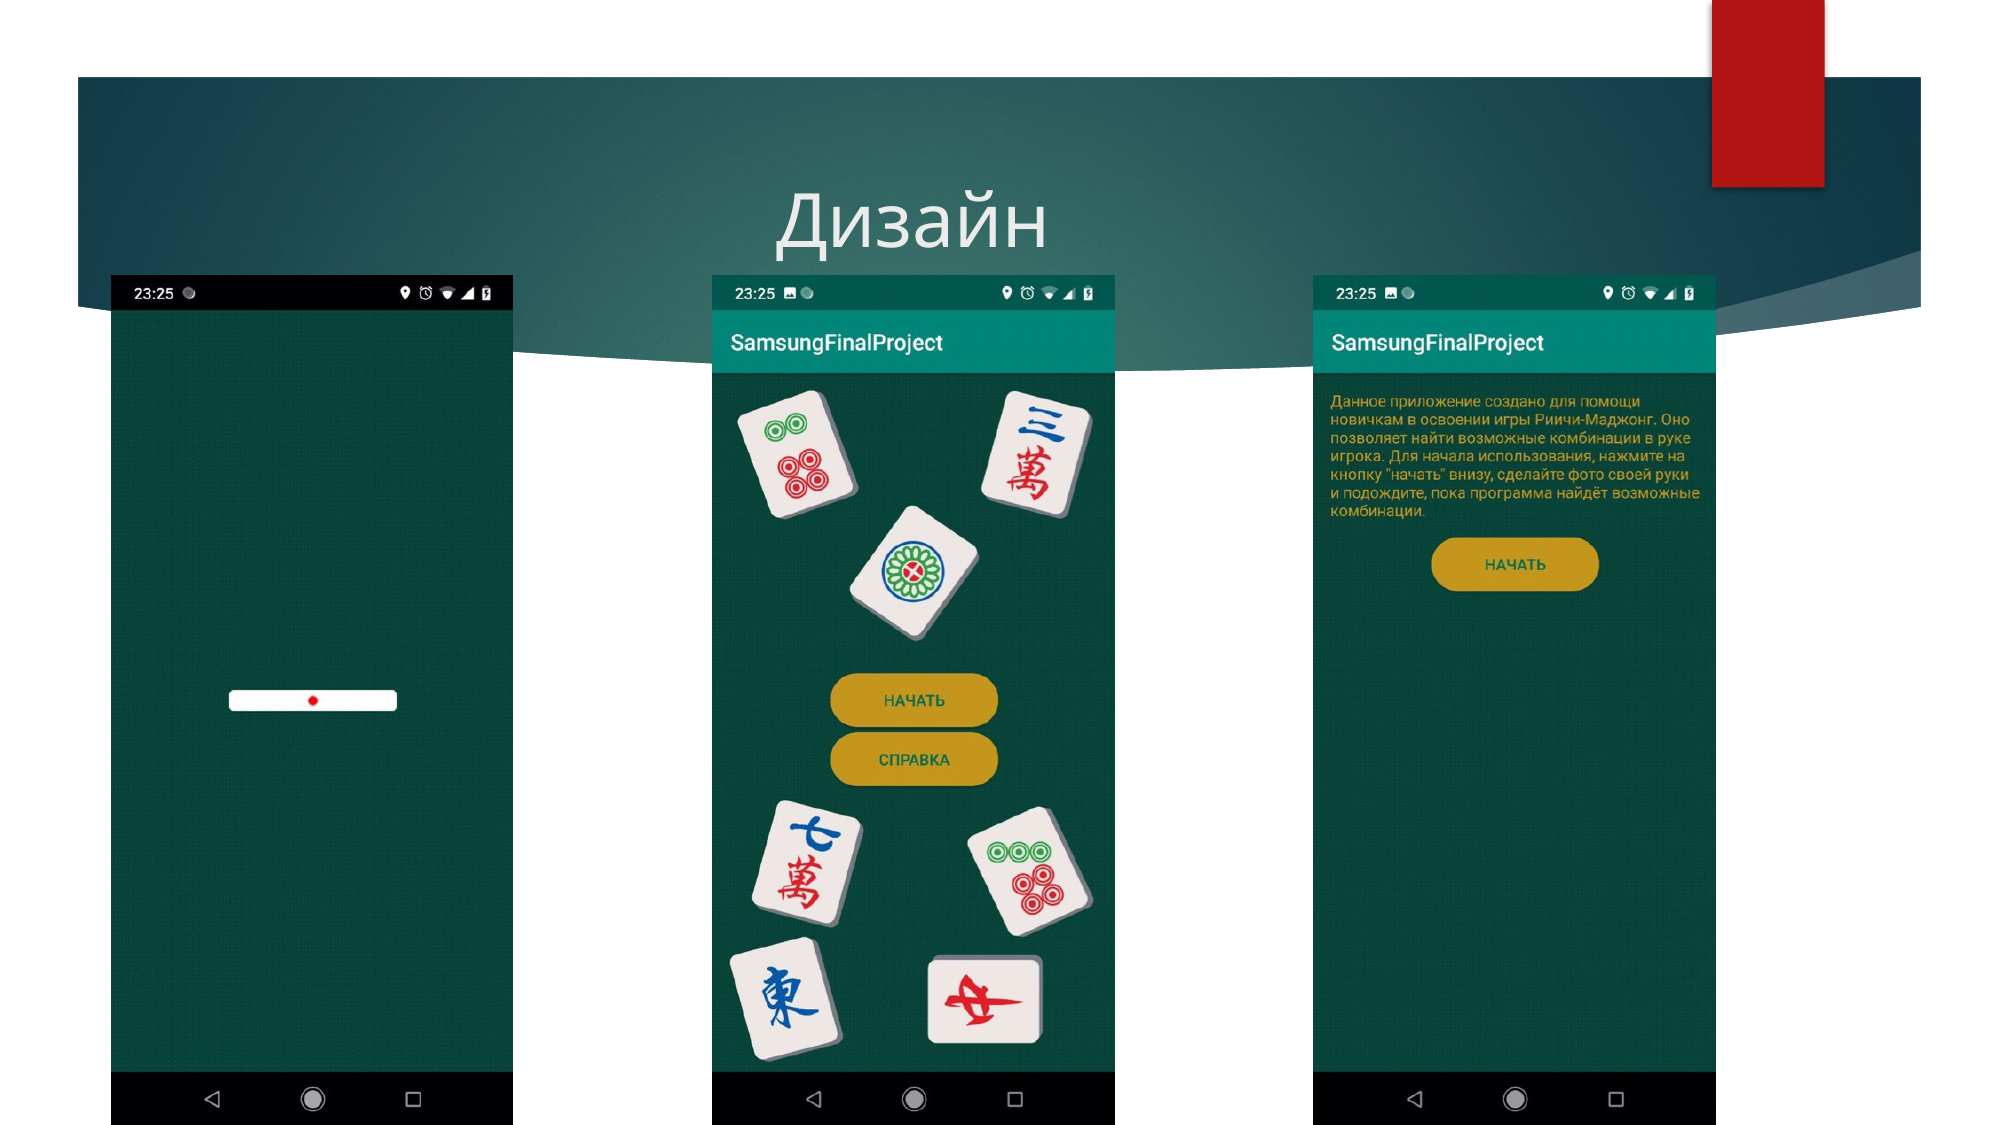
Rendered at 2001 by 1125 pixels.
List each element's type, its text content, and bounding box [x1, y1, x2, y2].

picture [111, 275, 514, 1125]
picture [1313, 275, 1716, 1125]
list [712, 275, 1115, 1125]
title Дизайн [189, 159, 1638, 276]
